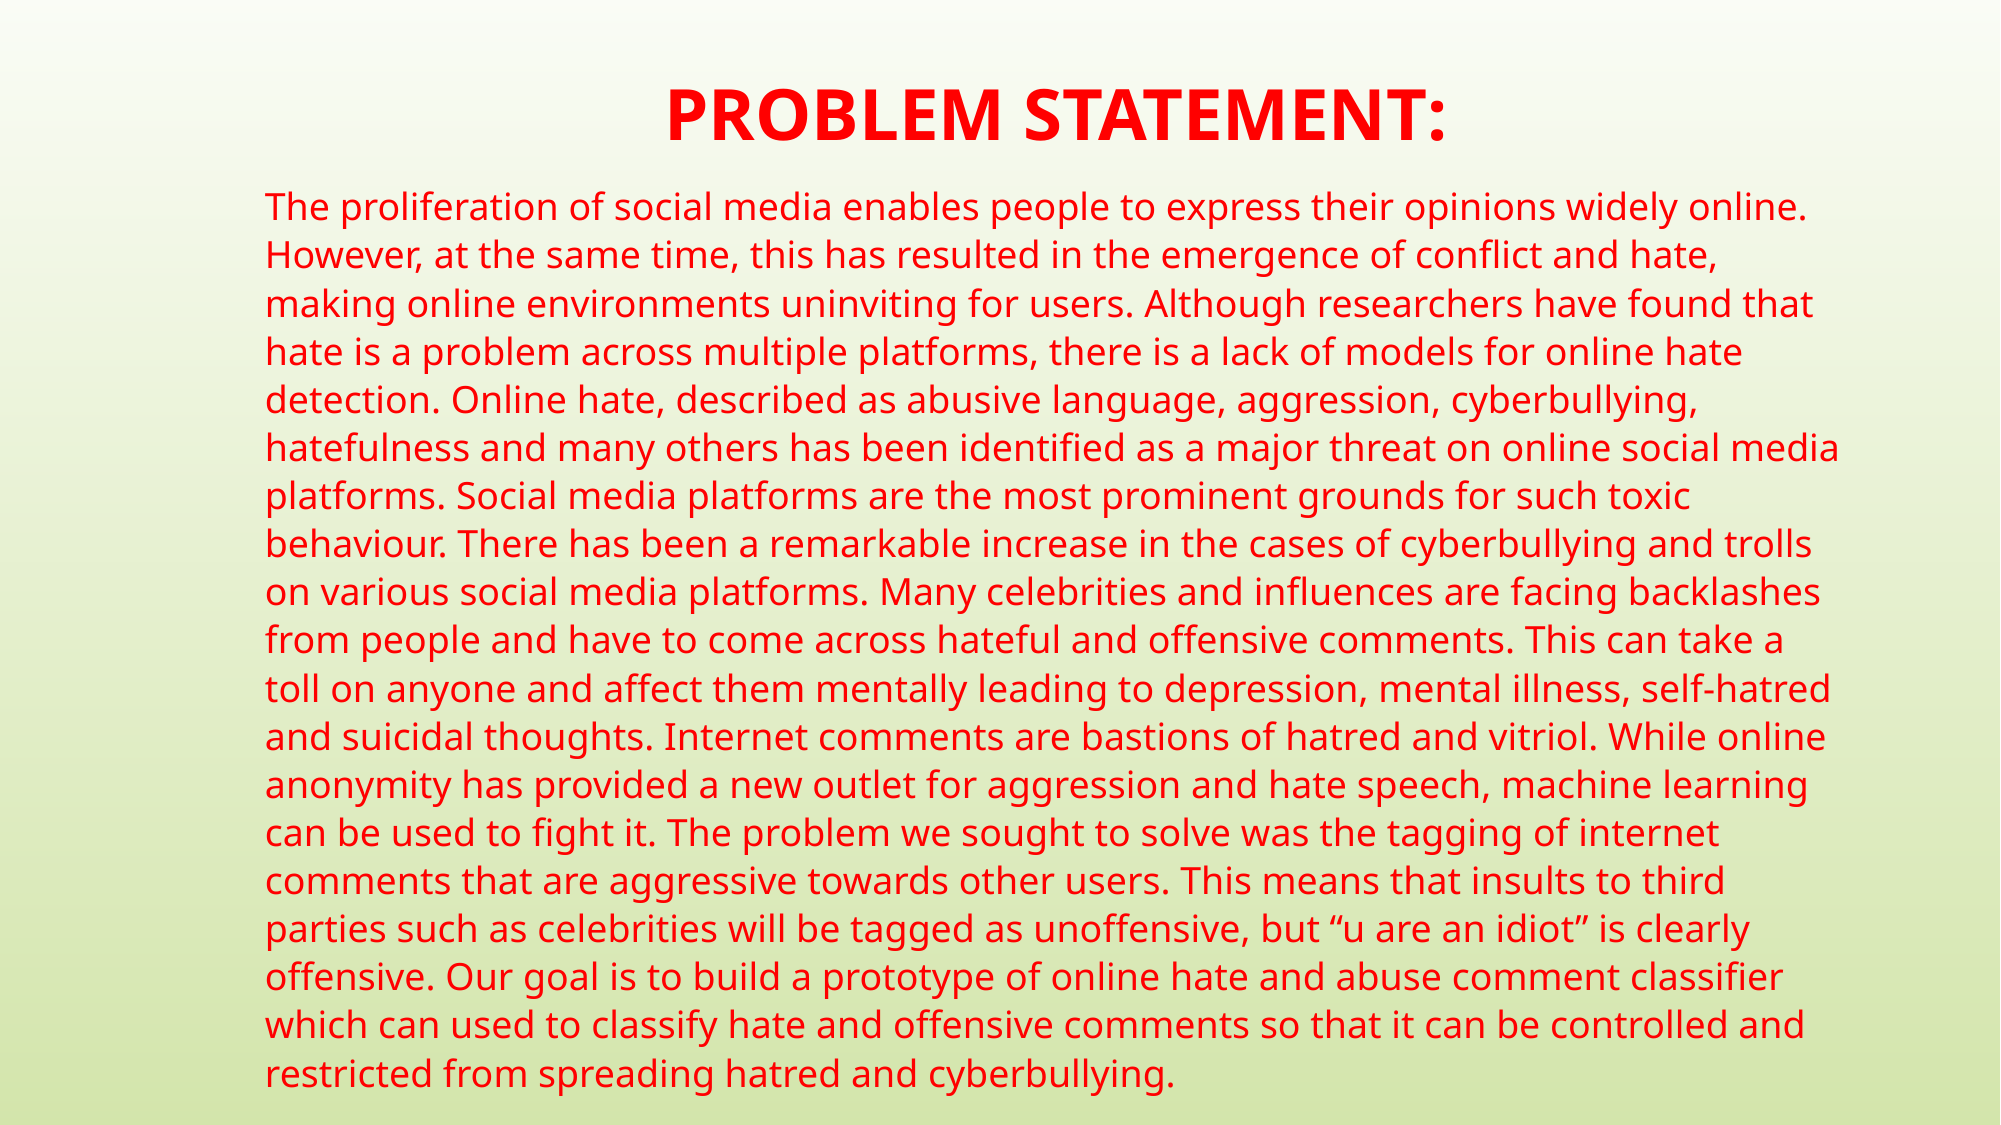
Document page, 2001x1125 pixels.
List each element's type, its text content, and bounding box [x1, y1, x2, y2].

list The proliferation of social media enables people to express their opinions widely online. However, at the same time, this has resulted in the emergence of conflict and hate, making online environments uninviting for users. Although researchers have found that hate is a problem across multiple platforms, there is a lack of models for online hate detection. Online hate, described as abusive language, aggression, cyberbullying, hatefulness and many others has been identified as a major threat on online social media platforms. Social media platforms are the most prominent grounds for such toxic behaviour. There has been a remarkable increase in the cases of cyberbullying and trolls on various social media platforms. Many celebrities and influences are facing backlashes from people and have to come across hateful and offensive comments. This can take a toll on anyone and affect them mentally leading to depression, mental illness, self-hatred and suicidal thoughts. Internet comments are bastions of hatred and vitriol. While online anonymity has provided a new outlet for aggression and hate speech, machine learning can be used to fight it. The problem we sought to solve was the tagging of internet comments that are aggressive towards other users. This means that insults to third parties such as celebrities will be tagged as unoffensive, but “u are an idiot” is clearly offensive. Our goal is to build a prototype of online hate and abuse comment classifier which can used to classify hate and offensive comments so that it can be controlled and restricted from spreading hatred and cyberbullying. [249, 172, 1863, 1125]
title Problem Statement: [249, 62, 1863, 172]
